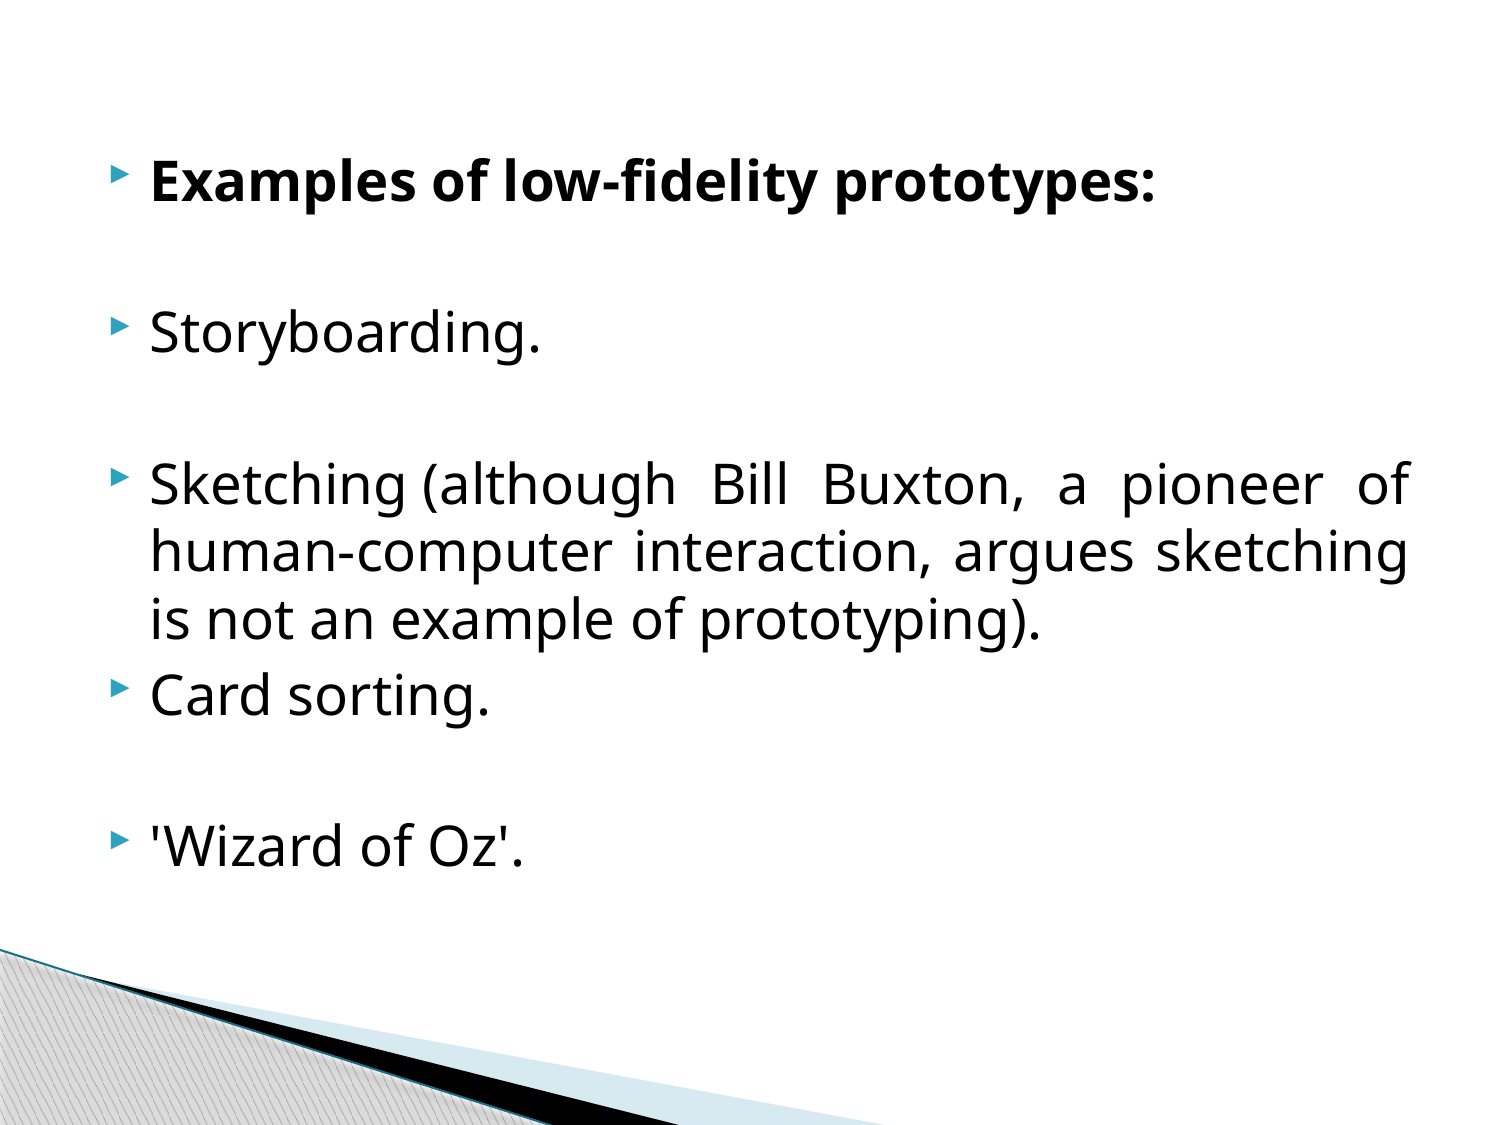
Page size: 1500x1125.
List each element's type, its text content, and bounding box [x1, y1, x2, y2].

list Examples of low-fidelity prototypes: Storyboarding. Sketching (although Bill Buxton, a pioneer of human-computer interaction, argues sketching is not an example of prototyping). Card sorting. 'Wizard of Oz'. [75, 137, 1425, 986]
